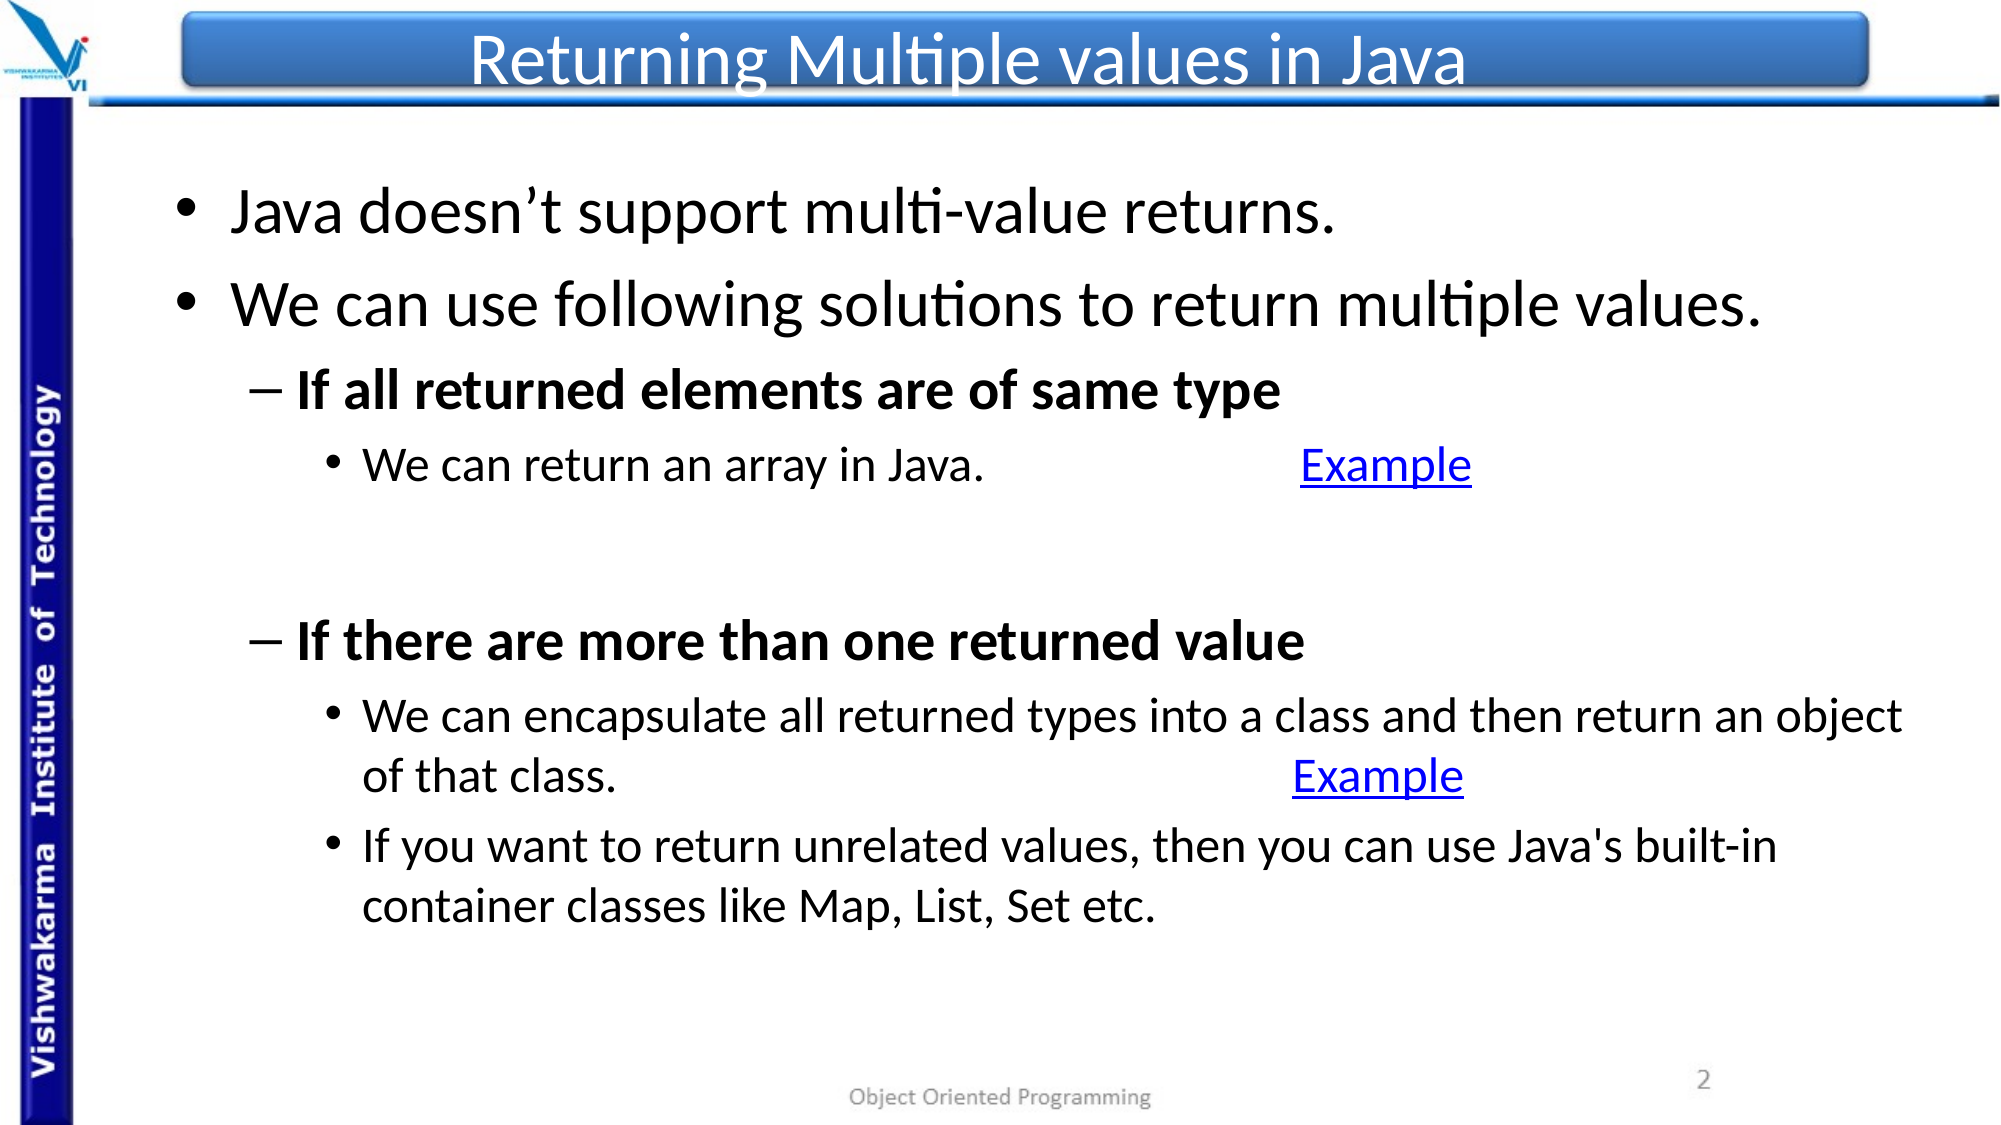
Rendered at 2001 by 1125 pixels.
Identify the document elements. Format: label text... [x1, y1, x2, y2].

title Returning Multiple values in Java [159, 30, 1780, 79]
list Java doesn’t support multi-value returns. We can use following solutions to return multiple values. If all returned elements are of same type We can return an array in Java. Example If there are more than one returned value We can encapsulate all returned types into a class and then return an object of that class. Example If you want to return unrelated values, then you can use Java's built-in container classes like Map, List, Set etc. [159, 158, 1945, 1005]
picture [0, 0, 2001, 1125]
